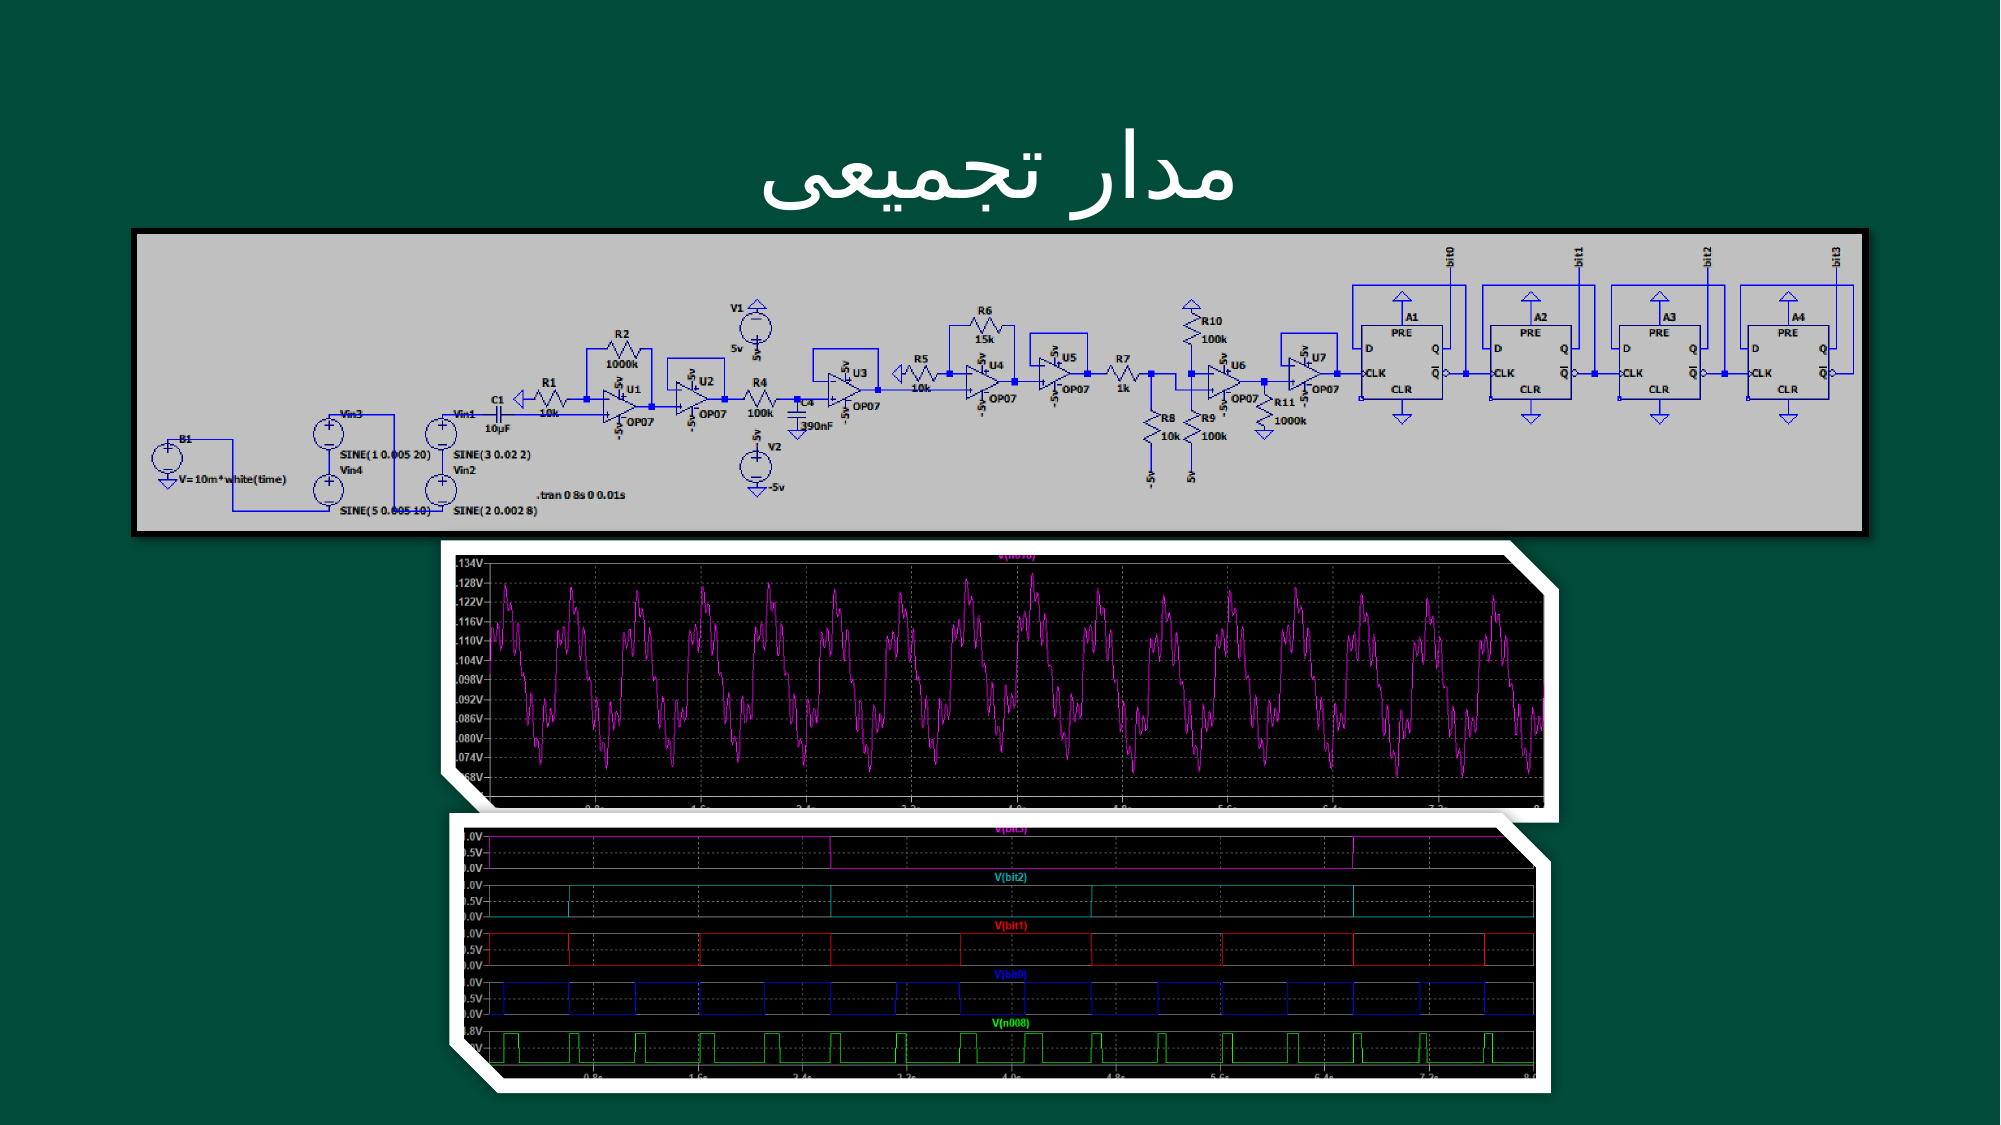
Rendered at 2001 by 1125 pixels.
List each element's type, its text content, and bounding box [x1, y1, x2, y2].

title مدار تجمیعی [137, 59, 1863, 227]
picture [448, 547, 1552, 816]
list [137, 234, 1863, 531]
picture [456, 820, 1544, 1086]
